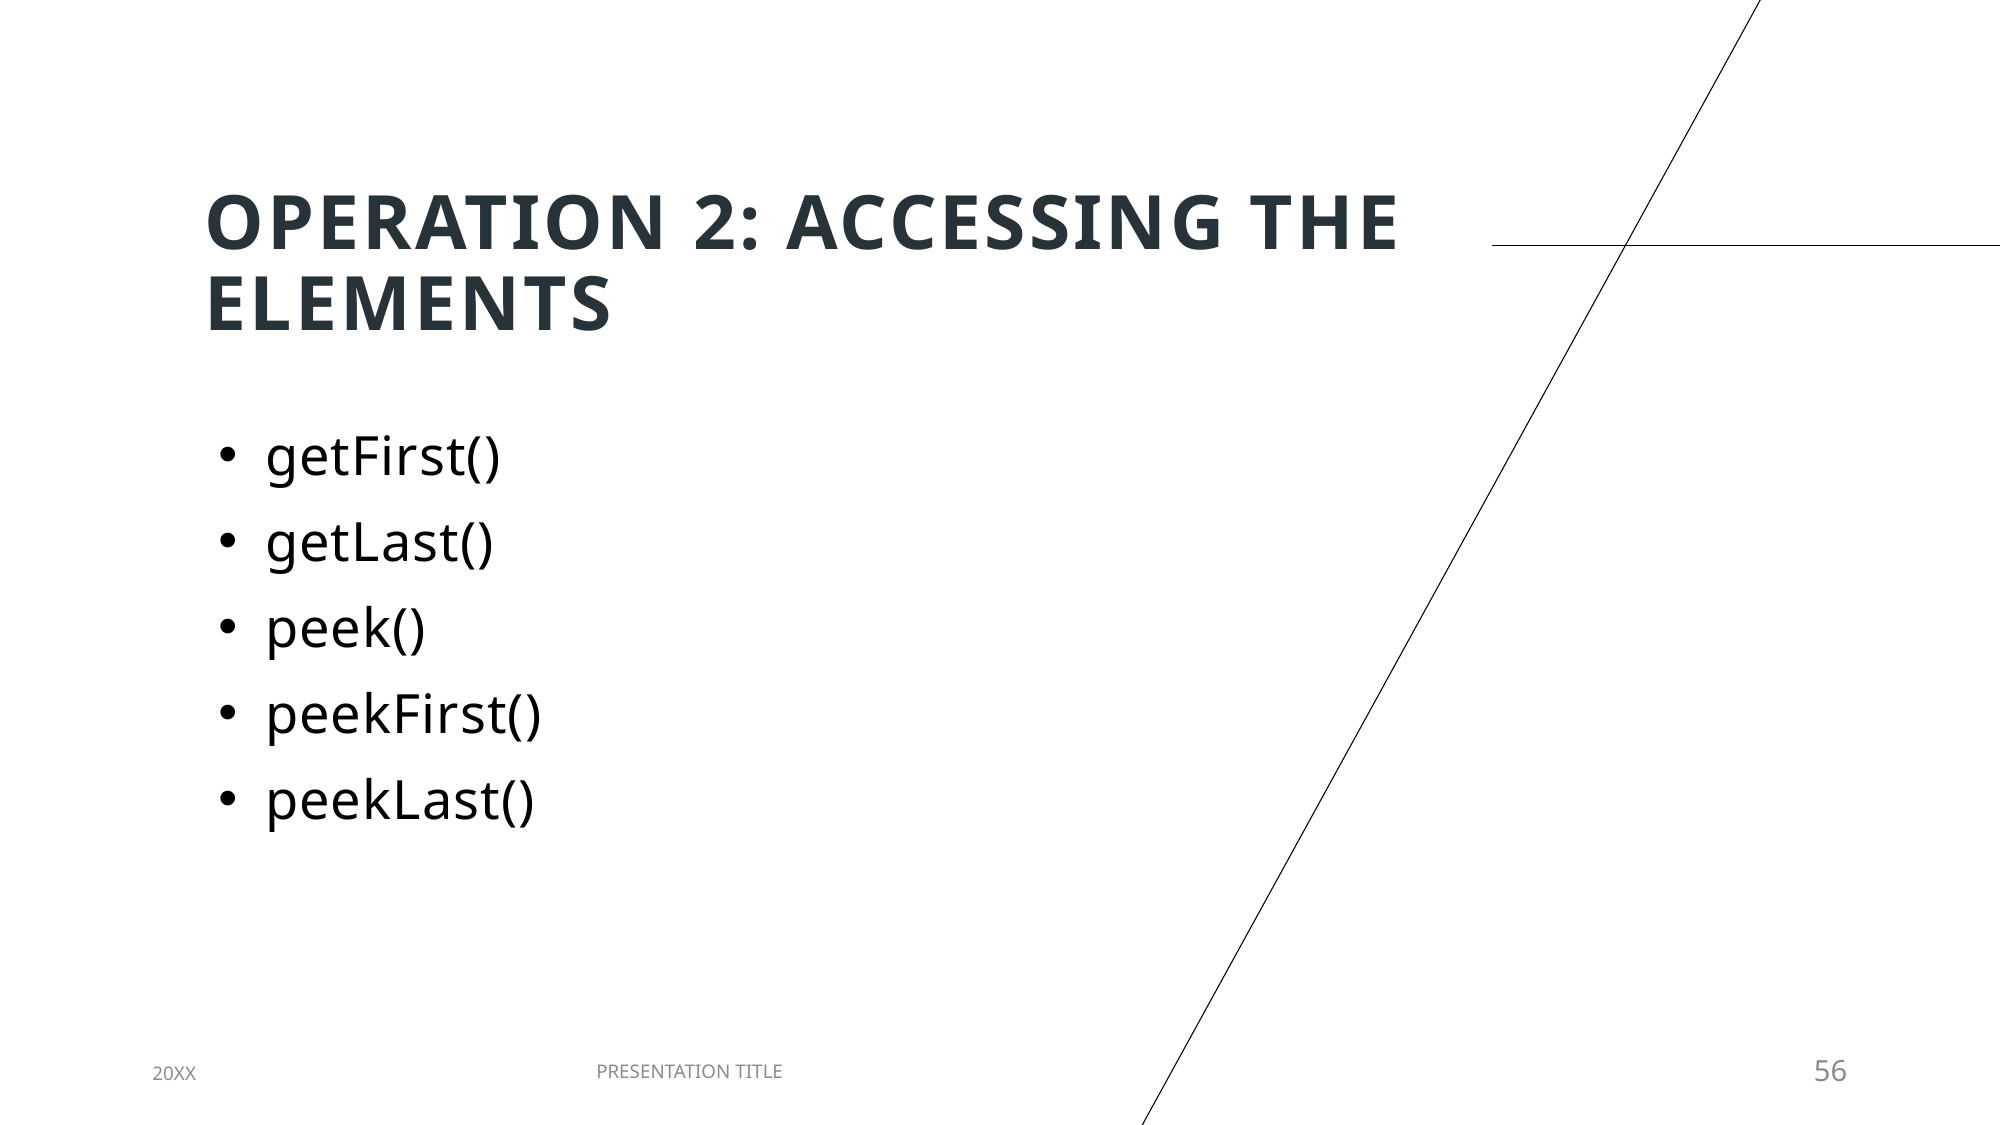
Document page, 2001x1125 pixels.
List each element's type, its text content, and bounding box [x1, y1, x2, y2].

title Operation 2: Accessing the Elements [189, 157, 1505, 355]
slide_number 20XX [137, 1042, 338, 1103]
slide_number 56 [1412, 1042, 1863, 1103]
list getFirst() getLast() peek() peekFirst() peekLast() [203, 414, 1062, 851]
footer PRESENTATION TITLE [404, 1042, 975, 1103]
